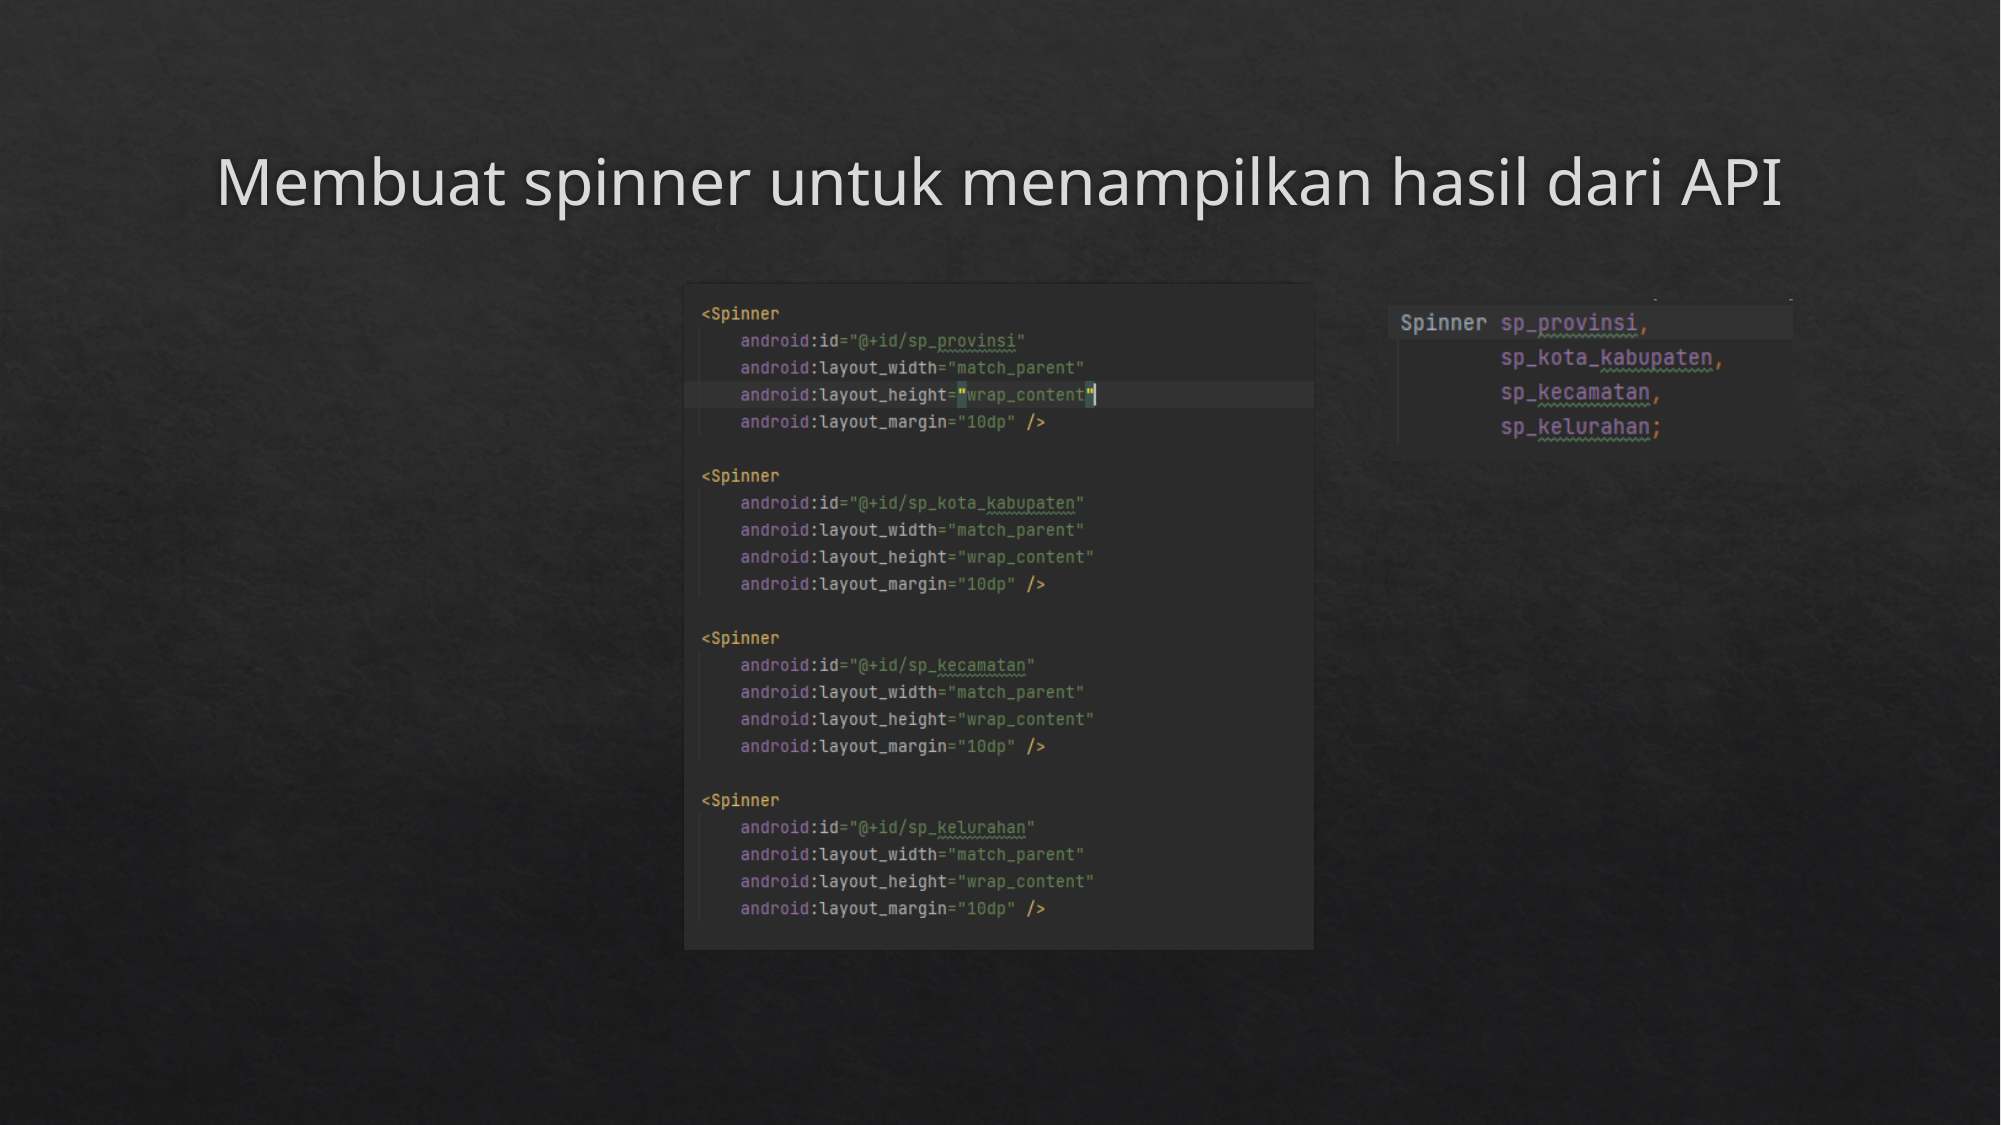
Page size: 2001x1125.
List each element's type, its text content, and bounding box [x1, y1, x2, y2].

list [684, 283, 1314, 951]
title Membuat spinner untuk menampilkan hasil dari API [149, 99, 1849, 260]
picture [1387, 299, 1794, 461]
